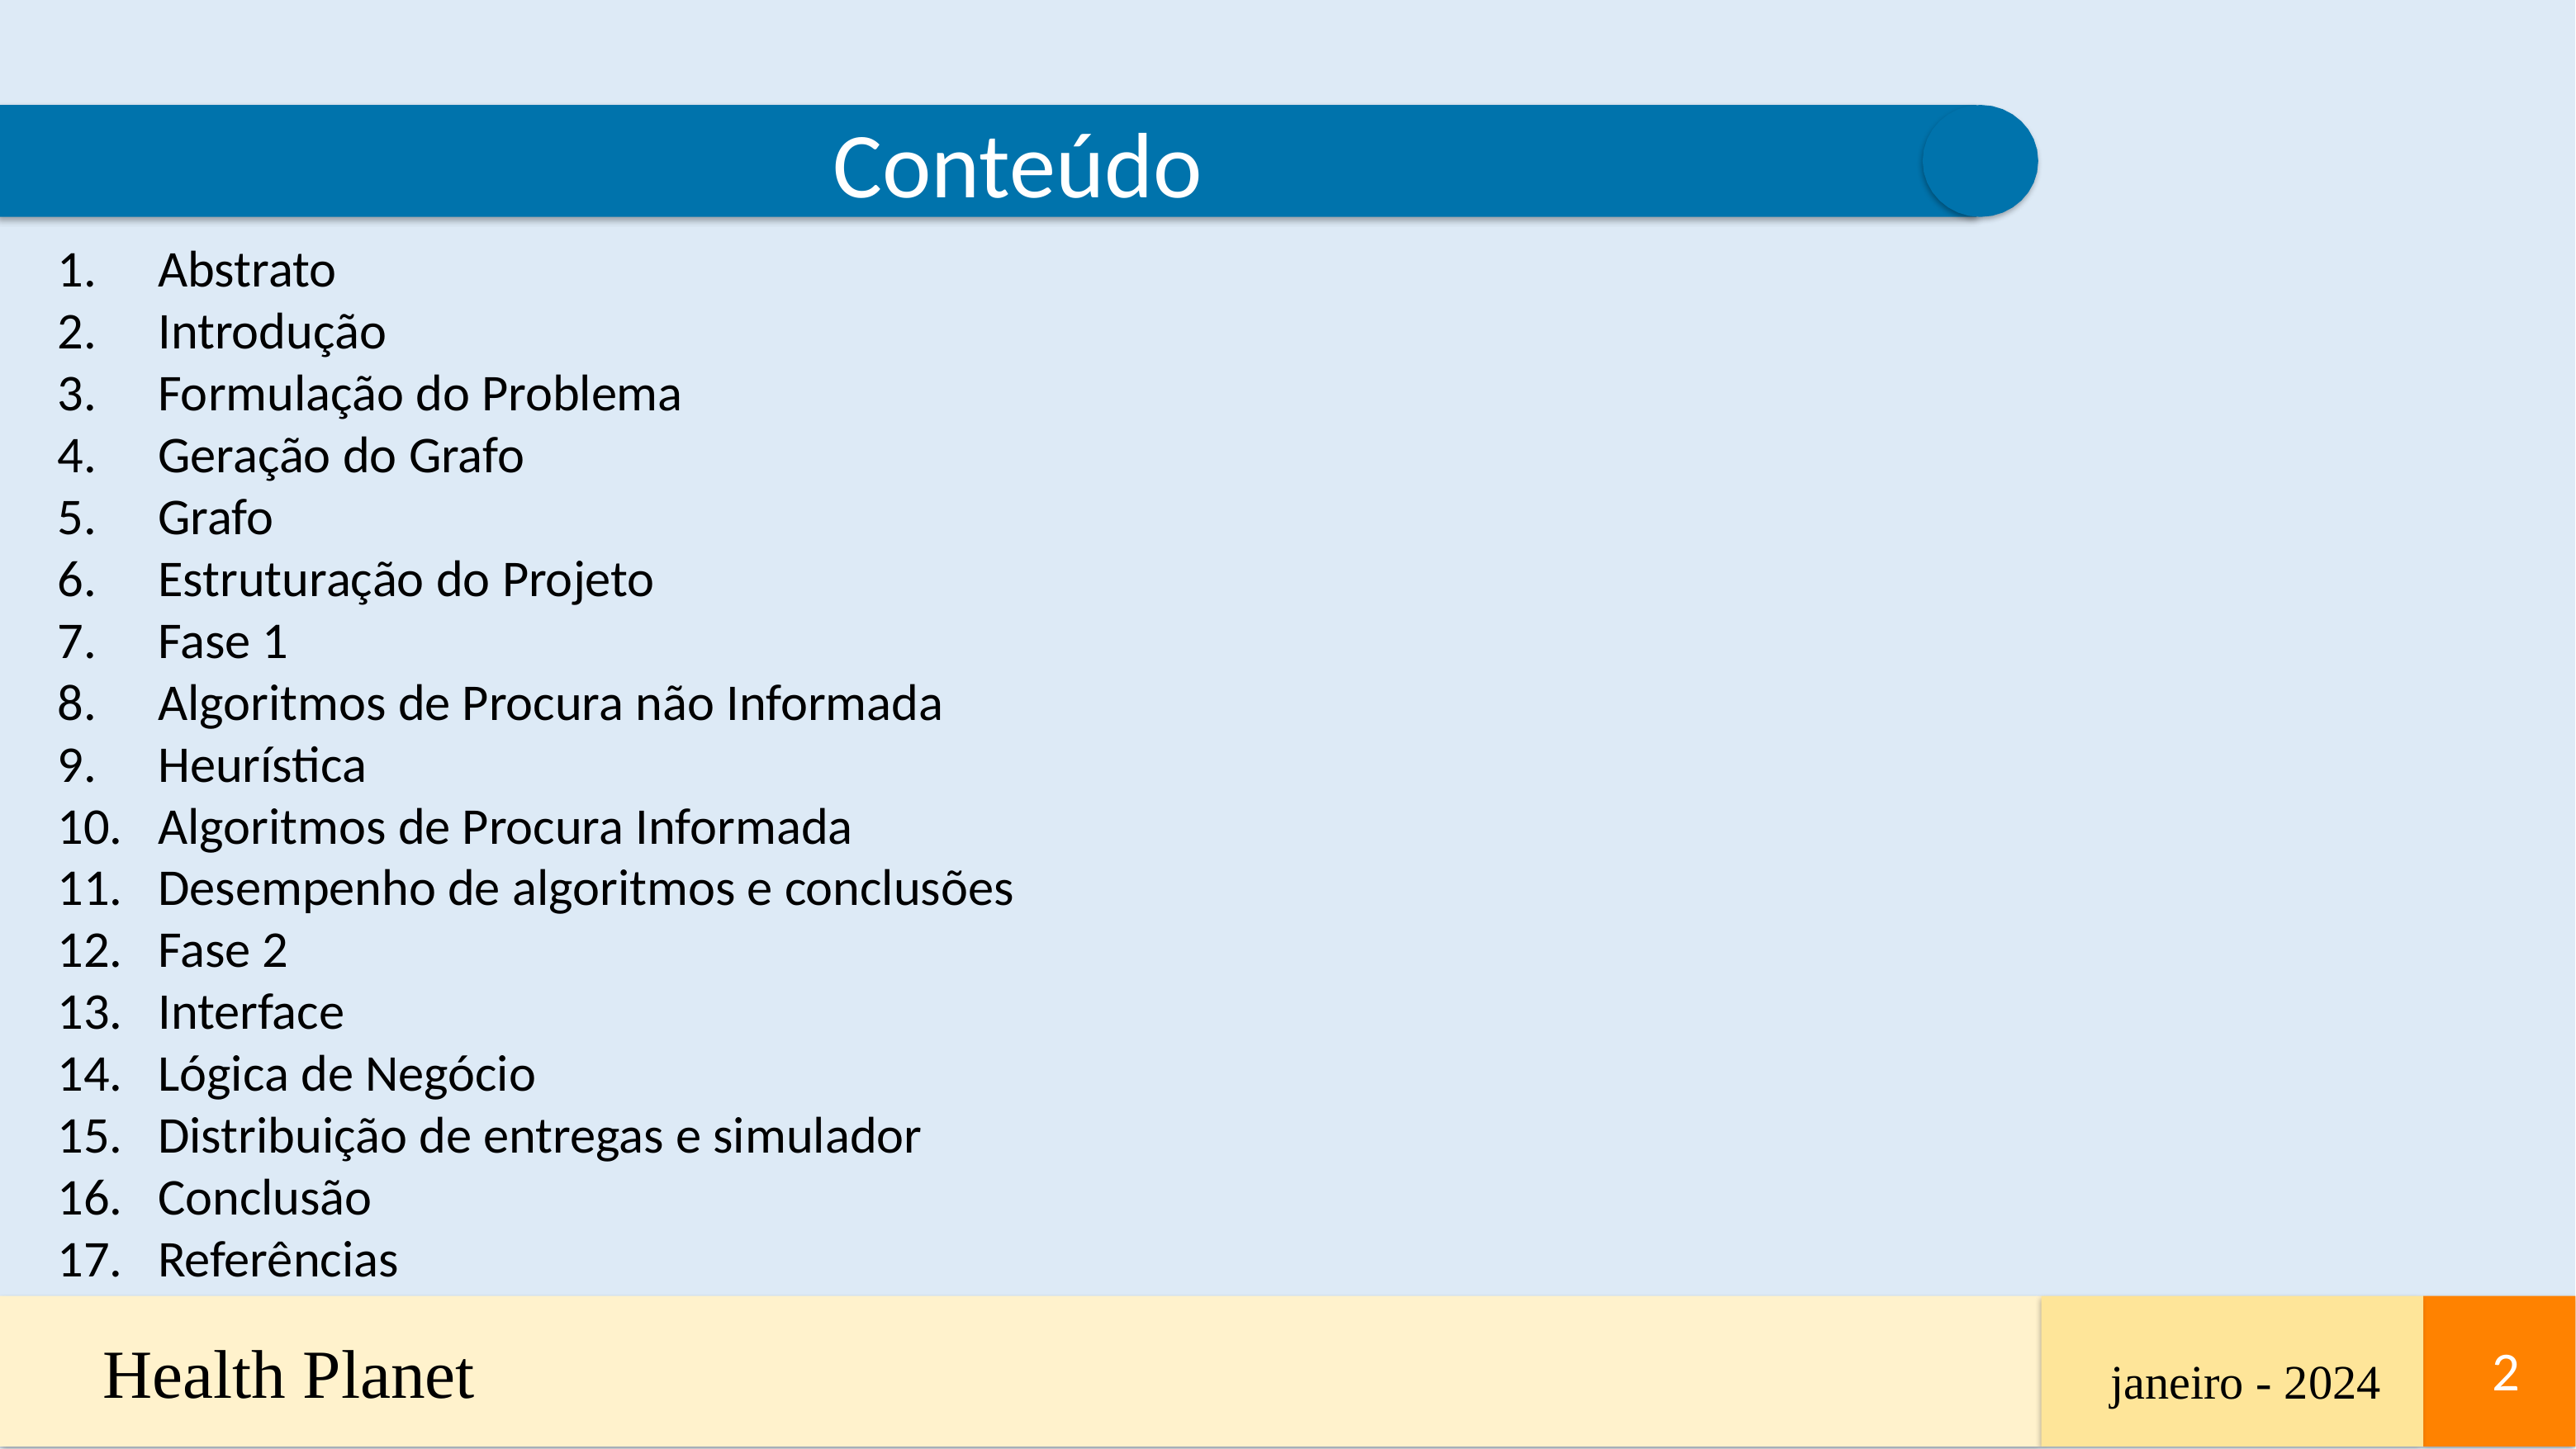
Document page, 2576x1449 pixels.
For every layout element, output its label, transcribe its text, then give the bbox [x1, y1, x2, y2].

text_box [0, 1295, 2576, 1447]
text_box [0, 104, 2039, 218]
text_box Abstrato Introdução Formulação do Problema Geração do Grafo Grafo Estruturação do Projeto Fase 1 Algoritmos de Procura não Informada Heurística Algoritmos de Procura Informada Desempenho de algoritmos e conclusões Fase 2 Interface Lógica de Negócio Distribuição de entregas e simulador Conclusão Referências [45, 229, 2329, 1293]
